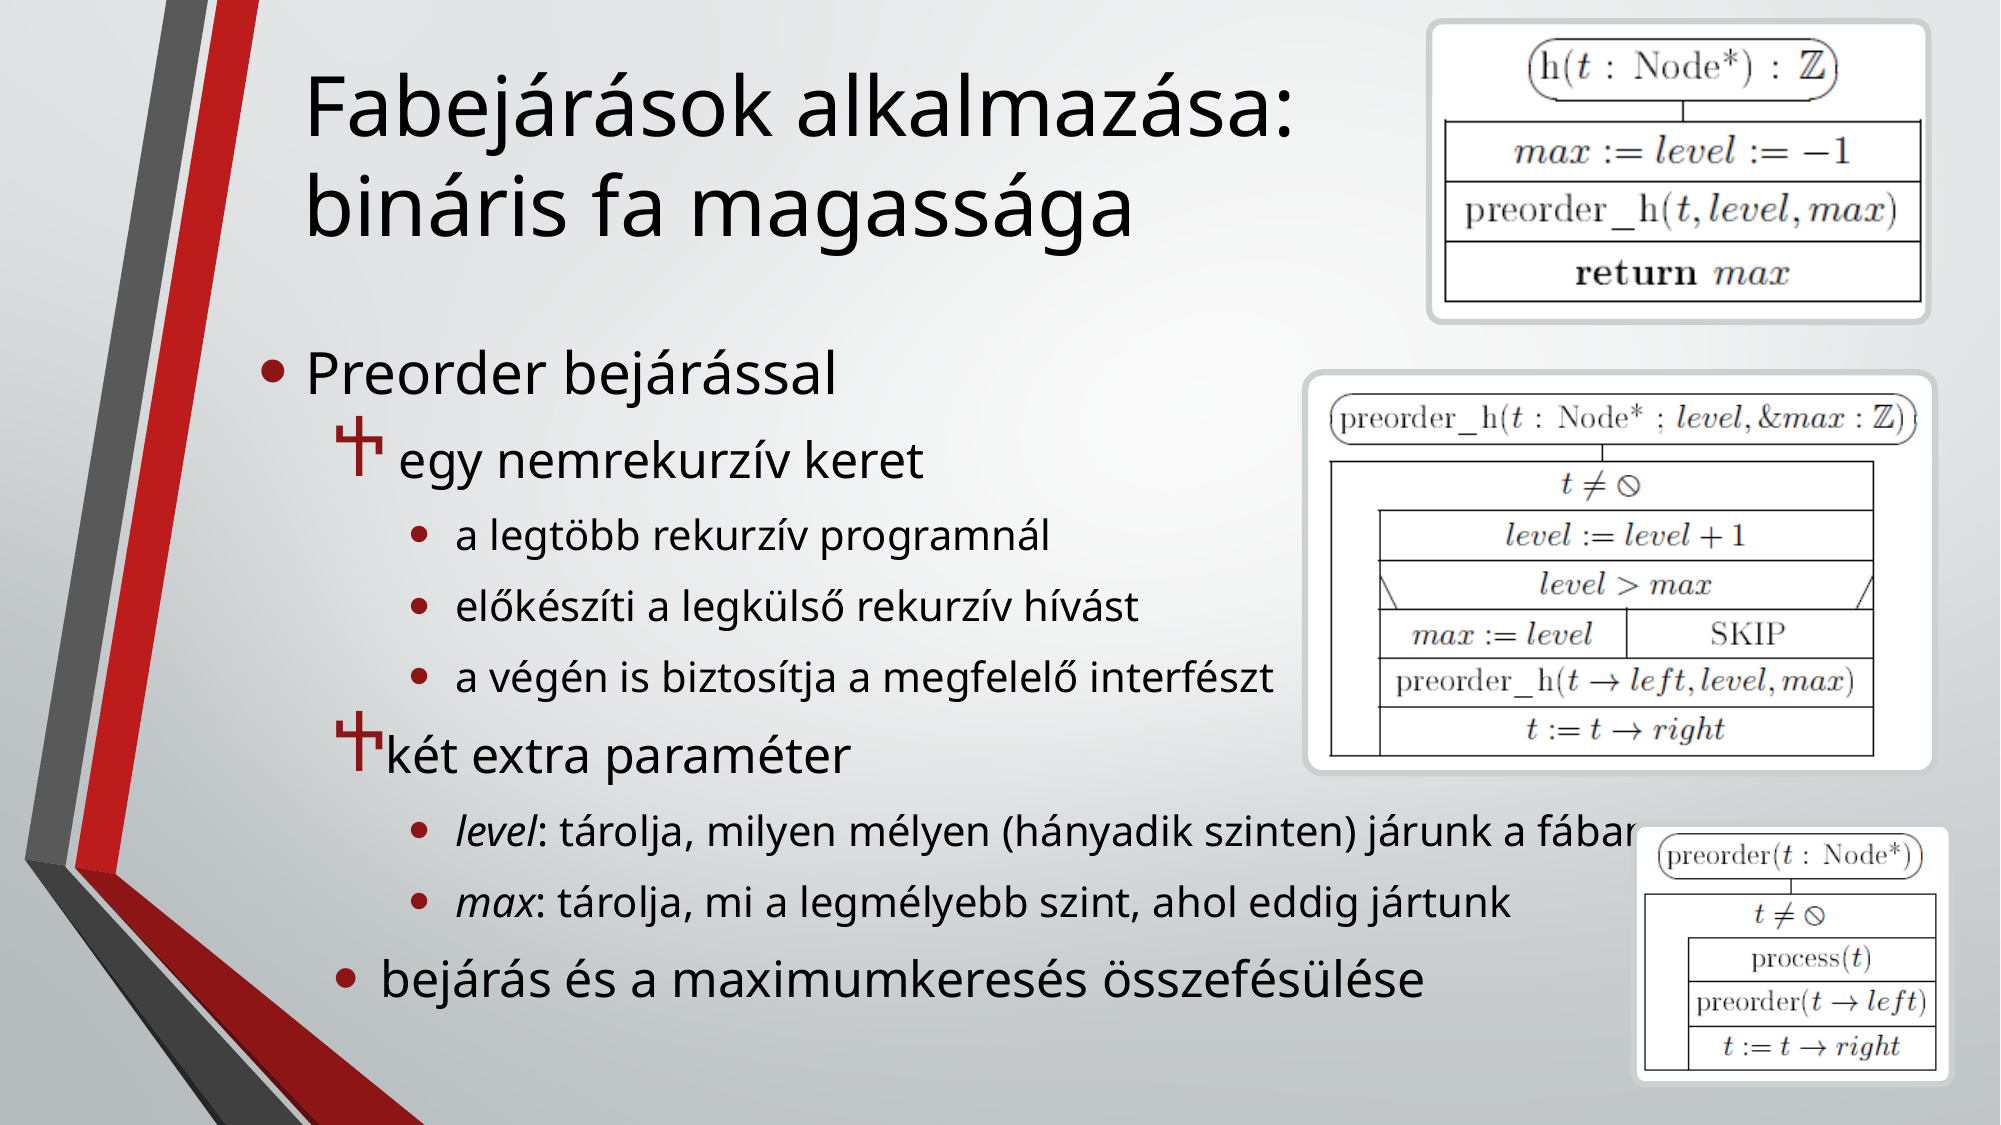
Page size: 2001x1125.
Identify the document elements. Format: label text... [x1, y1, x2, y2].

title Fabejárások alkalmazása: bináris fa magassága [288, 40, 1426, 263]
picture [1304, 372, 1936, 774]
picture [1633, 823, 1952, 1085]
picture [1428, 21, 1929, 323]
list Preorder bejárással egy nemrekurzív keret a legtöbb rekurzív programnál előkészíti a legkülső rekurzív hívást a végén is biztosítja a megfelelő interfészt két extra paraméter level: tárolja, milyen mélyen (hányadik szinten) járunk a fában max: tárolja, mi a legmélyebb szint, ahol eddig jártunk bejárás és a maximumkeresés összefésülése [243, 263, 1887, 1081]
